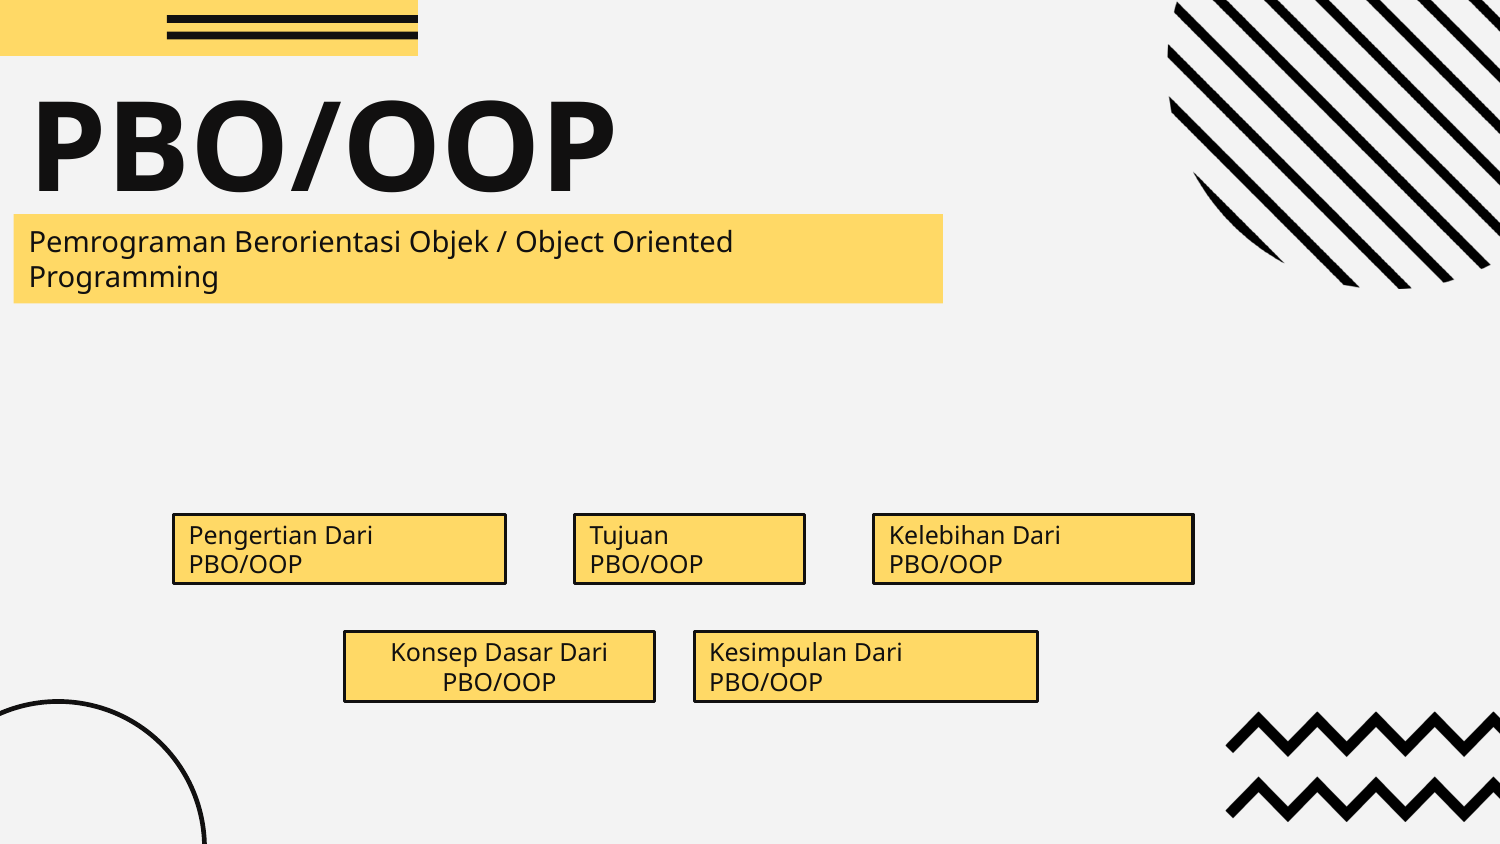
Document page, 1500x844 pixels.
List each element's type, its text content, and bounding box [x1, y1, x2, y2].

picture [1217, 701, 1500, 827]
text_box Konsep Dasar Dari PBO/OOP [344, 631, 655, 702]
text_box Tujuan PBO/OOP [574, 514, 805, 584]
text_box Kesimpulan Dari PBO/OOP [694, 631, 1038, 702]
picture [1137, 0, 1500, 326]
title PBO/OOP [13, 86, 915, 214]
text_box Pengertian Dari PBO/OOP [173, 514, 506, 584]
text_box Kelebihan Dari PBO/OOP [873, 514, 1194, 584]
subtitle Pemrograman Berorientasi Objek / Object Oriented Programming [13, 214, 943, 304]
text_box [0, 701, 205, 844]
